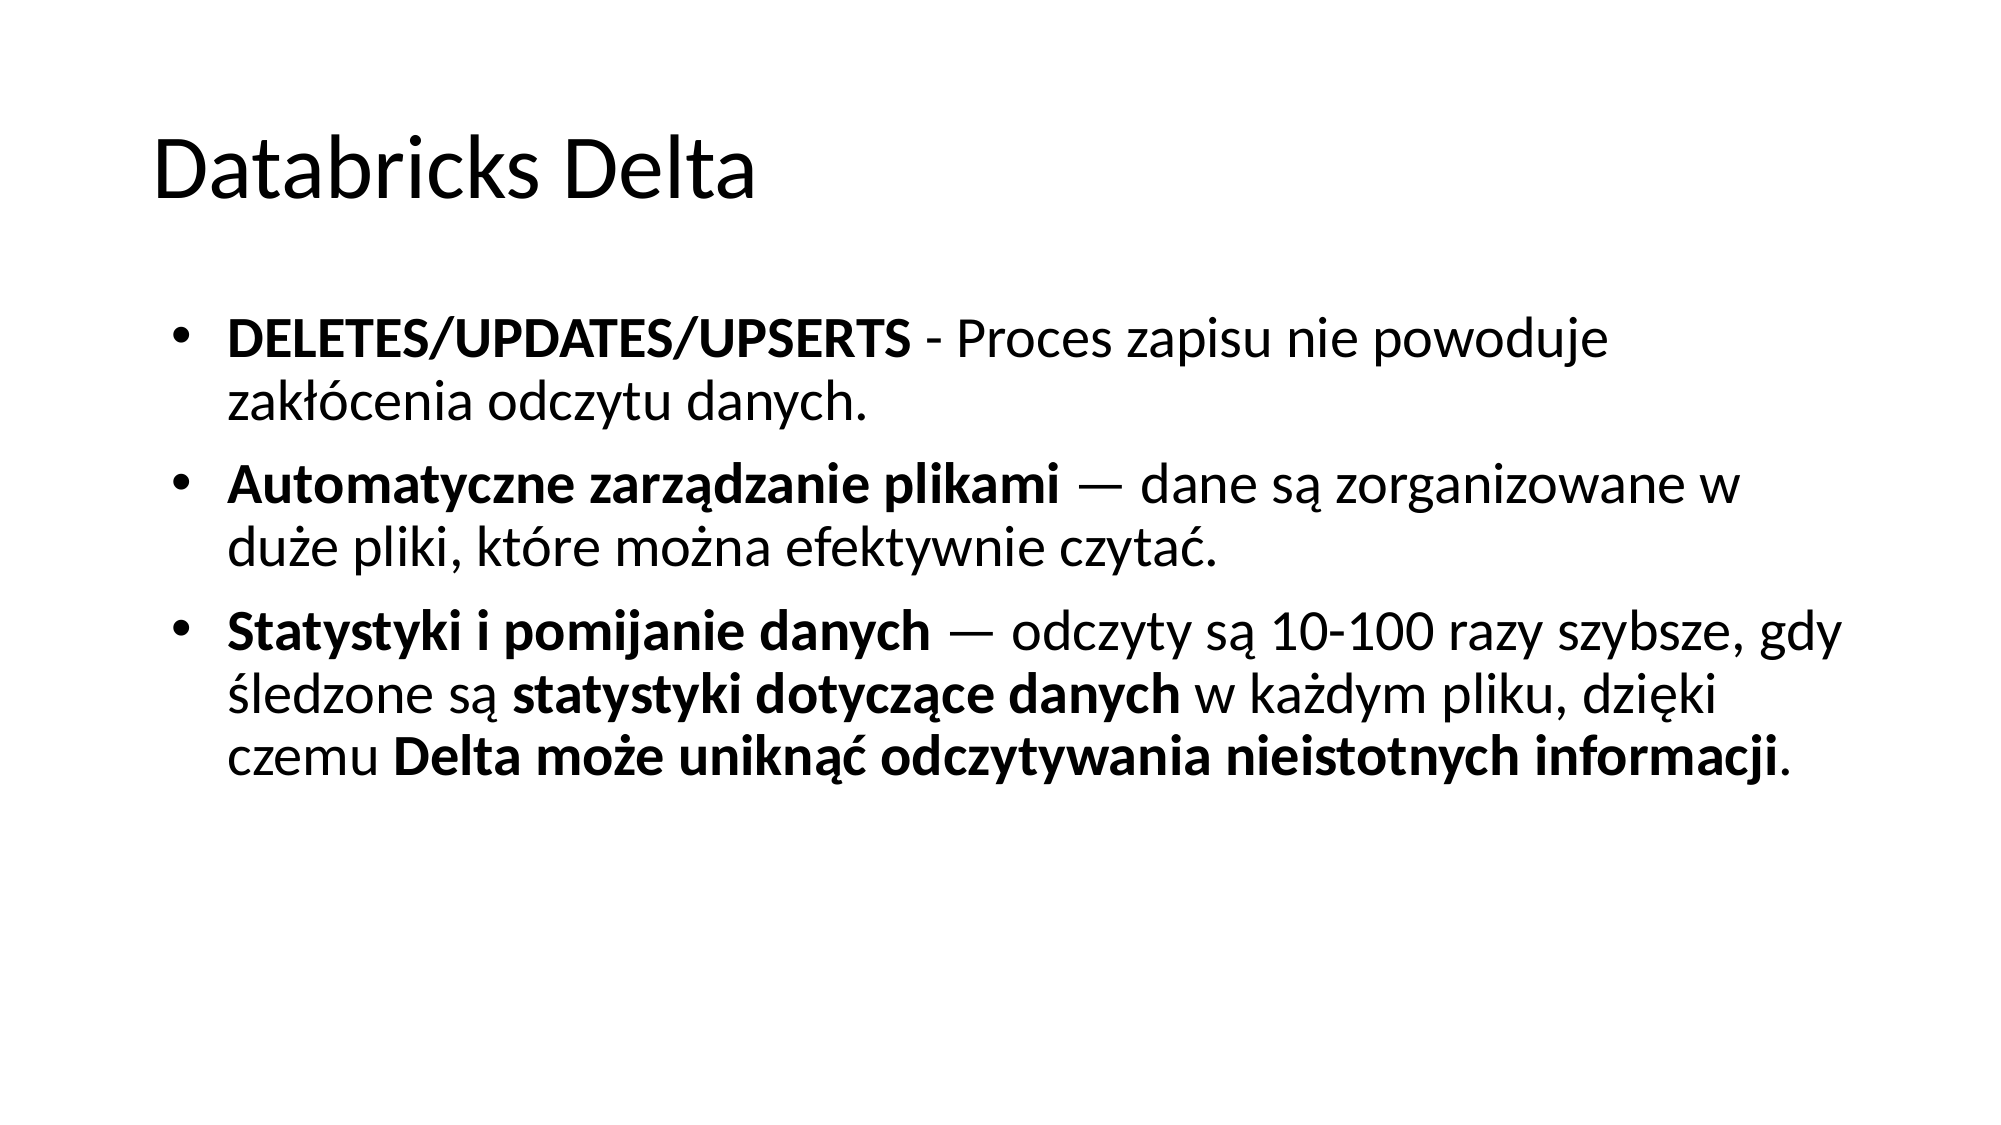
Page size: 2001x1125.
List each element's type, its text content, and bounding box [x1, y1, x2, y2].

title Databricks Delta [137, 59, 1863, 278]
list DELETES/UPDATES/UPSERTS - Proces zapisu nie powoduje zakłócenia odczytu danych. Automatyczne zarządzanie plikami — dane są zorganizowane w duże pliki, które można efektywnie czytać. Statystyki i pomijanie danych — odczyty są 10-100 razy szybsze, gdy śledzone są statystyki dotyczące danych w każdym pliku, dzięki czemu Delta może uniknąć odczytywania nieistotnych informacji. [137, 299, 1863, 1014]
